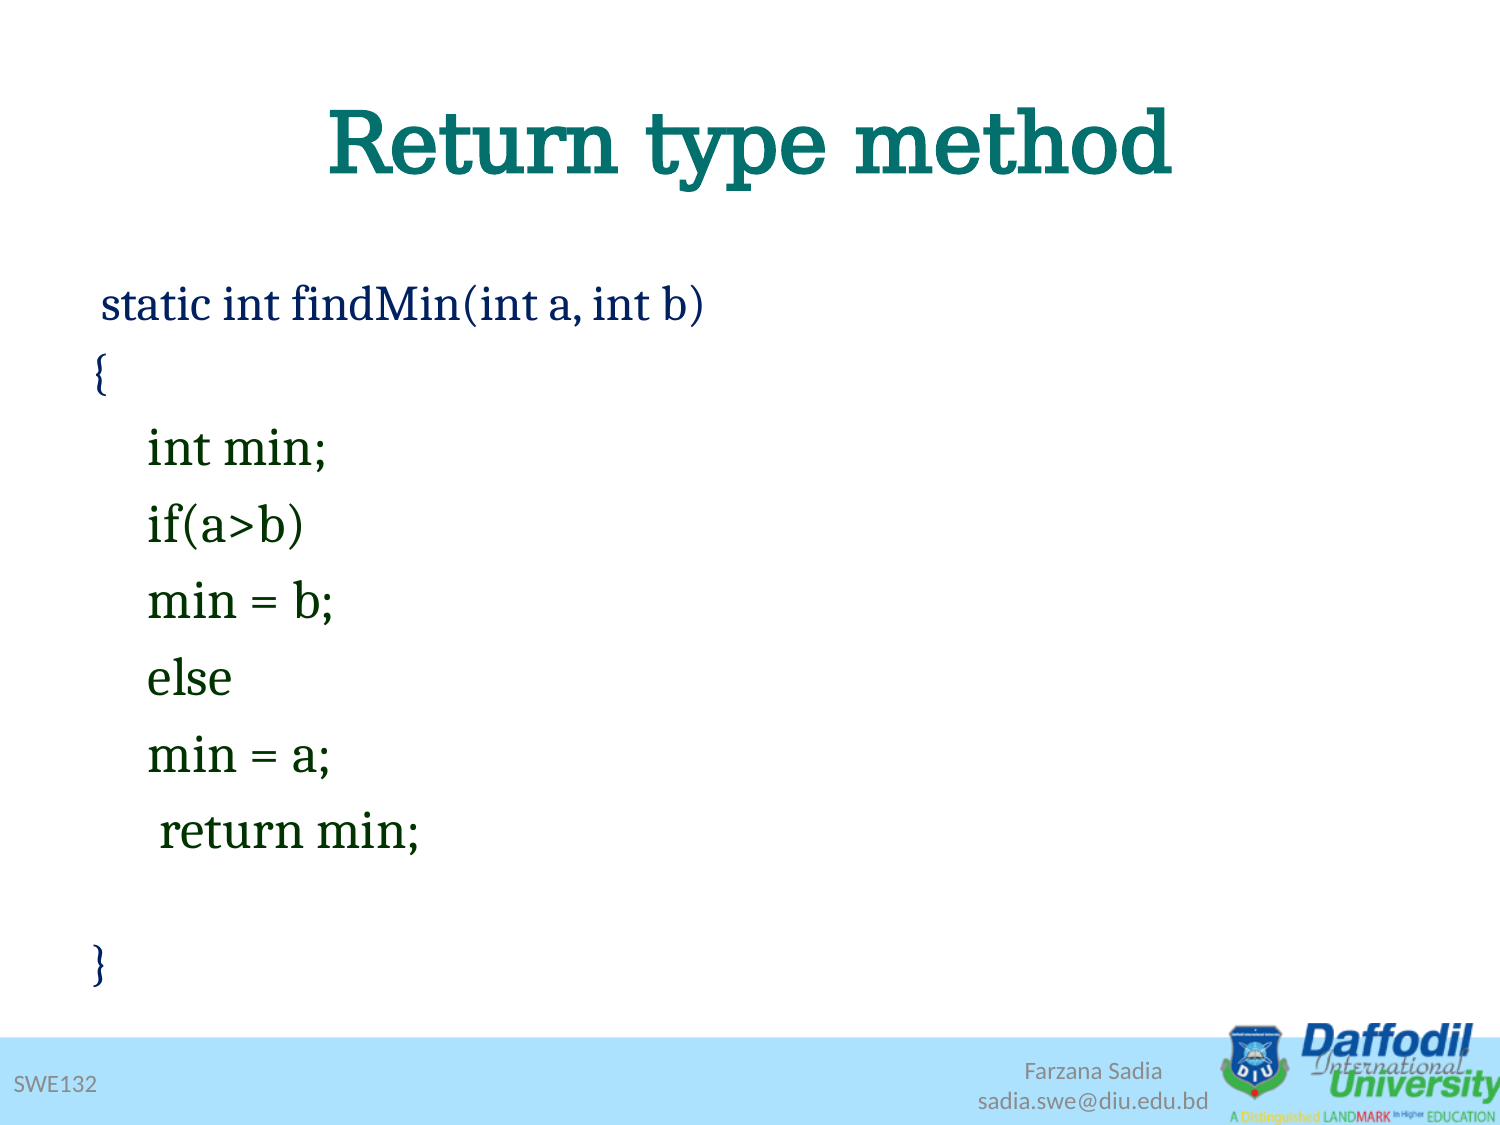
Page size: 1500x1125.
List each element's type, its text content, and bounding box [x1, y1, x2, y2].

list static int findMin(int a, int b) { int min; if(a>b) min = b; else min = a; return min; } [75, 262, 1425, 1005]
title Return type method [75, 45, 1425, 233]
picture [1220, 1023, 1500, 1125]
